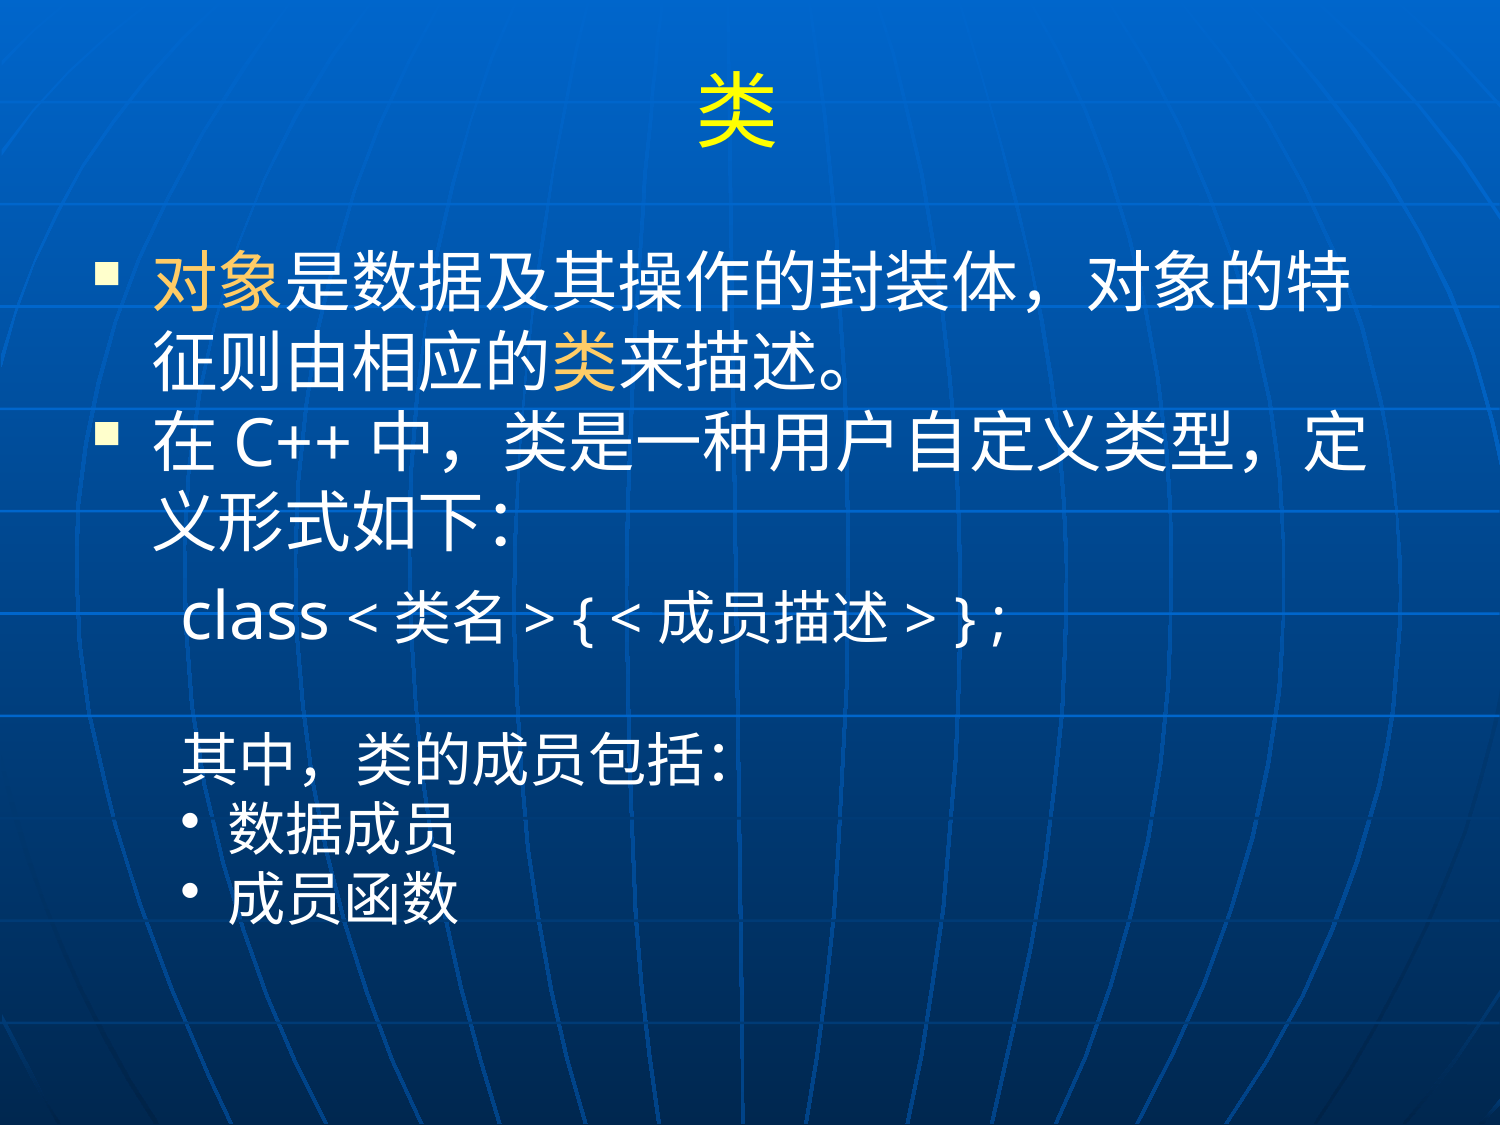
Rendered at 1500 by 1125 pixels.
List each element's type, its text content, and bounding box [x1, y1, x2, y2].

list 对象是数据及其操作的封装体，对象的特征则由相应的类来描述。 在C++中，类是一种用户自定义类型，定义形式如下： class <类名> { <成员描述> } ; 其中，类的成员包括： 数据成员 成员函数 [76, 231, 1388, 1095]
title 类 [159, 42, 1316, 173]
